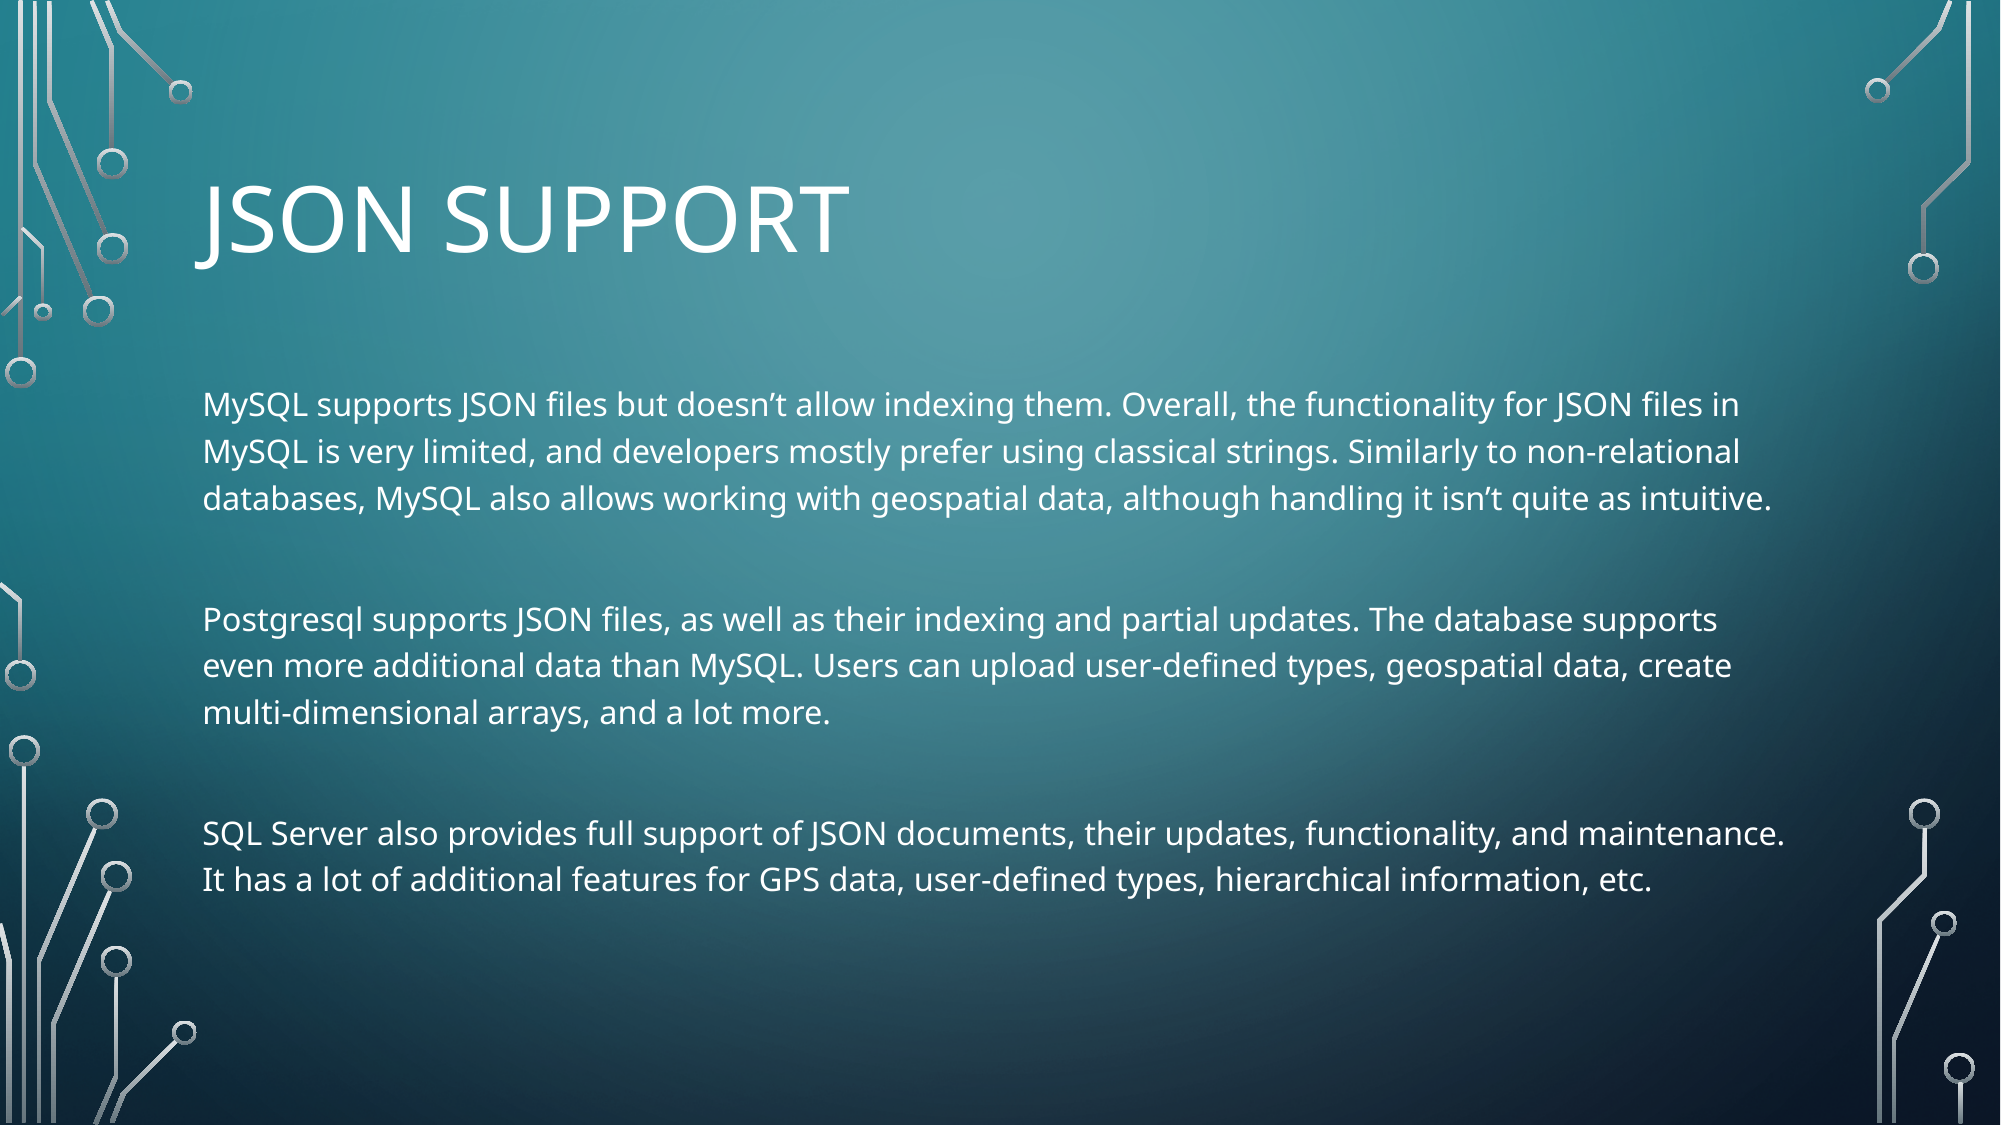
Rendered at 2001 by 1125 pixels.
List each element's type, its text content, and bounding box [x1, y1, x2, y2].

title JSON Support [187, 101, 1813, 344]
list MySQL supports JSON files but doesn’t allow indexing them. Overall, the functionality for JSON files in MySQL is very limited, and developers mostly prefer using classical strings. Similarly to non-relational databases, MySQL also allows working with geospatial data, although handling it isn’t quite as intuitive. Postgresql supports JSON files, as well as their indexing and partial updates. The database supports even more additional data than MySQL. Users can upload user-defined types, geospatial data, create multi-dimensional arrays, and a lot more. SQL Server also provides full support of JSON documents, their updates, functionality, and maintenance. It has a lot of additional features for GPS data, user-defined types, hierarchical information, etc. [187, 369, 1813, 950]
